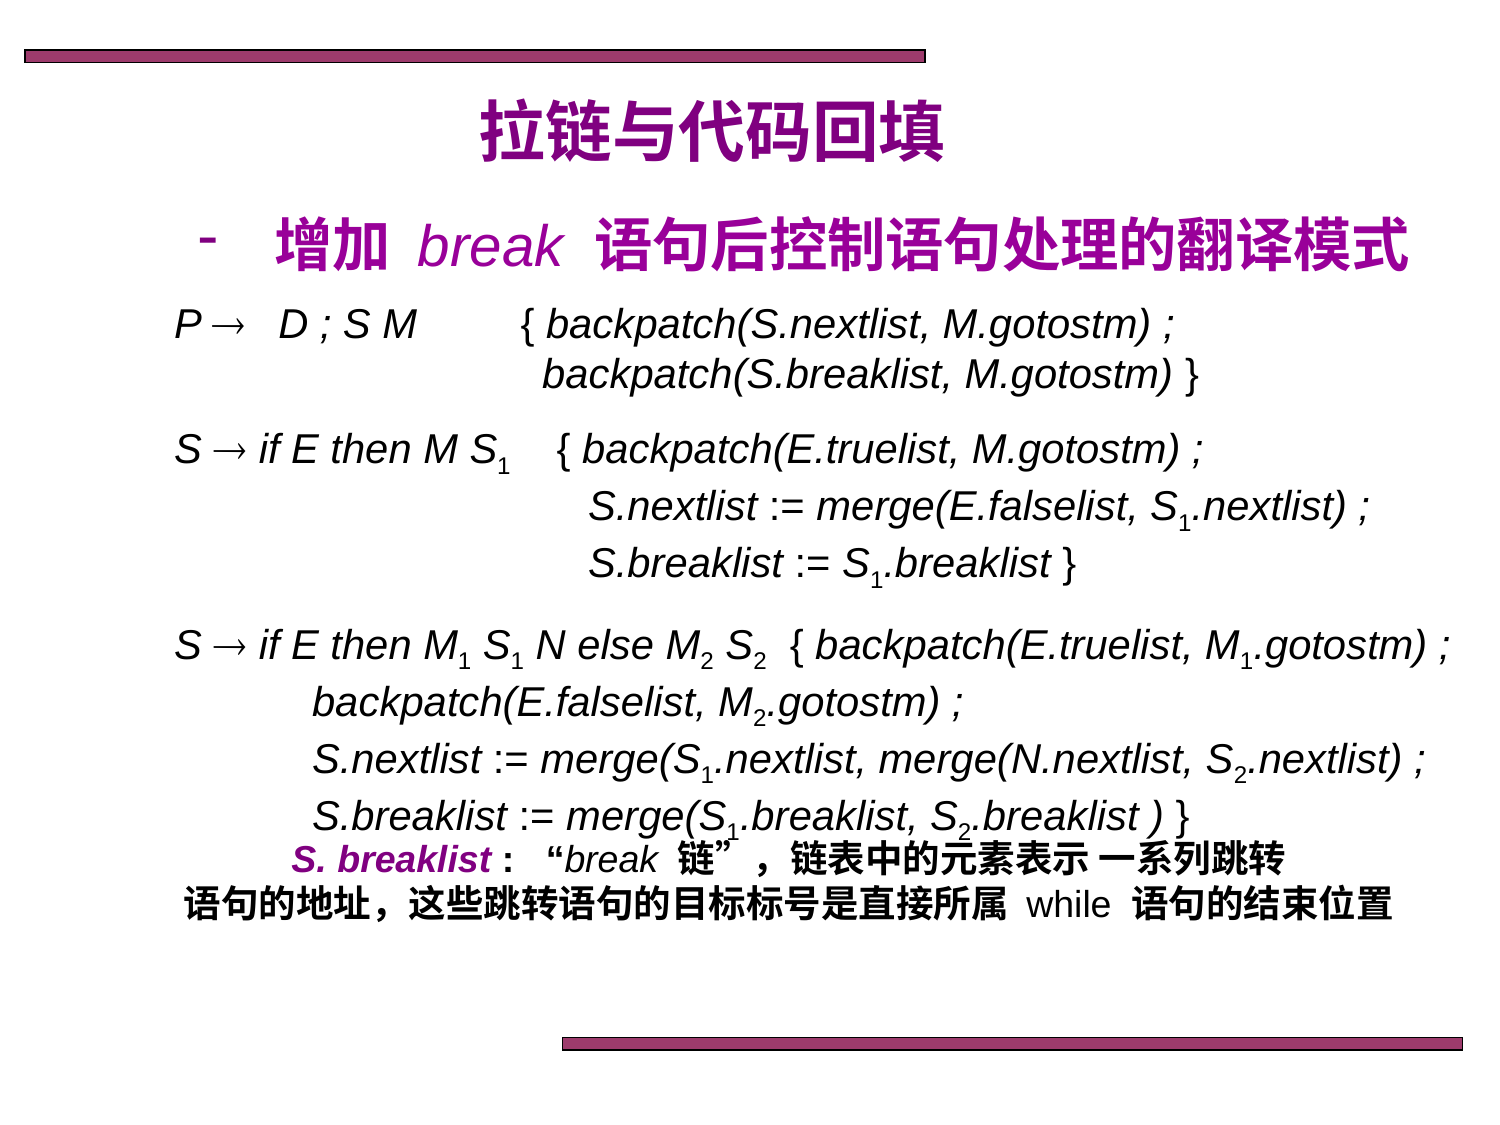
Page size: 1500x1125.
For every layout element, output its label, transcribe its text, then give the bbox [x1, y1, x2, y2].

text_box S. breaklist : “break 链”，链表中的元素表示 一系列跳转 语句的地址，这些跳转语句的目标标号是直接所属 while 语句的结束位置 [113, 827, 1465, 932]
text_box 拉链与代码回填 [84, 82, 1309, 177]
text_box P  D ; S M { backpatch(S.nextlist, M.gotostm) ; backpatch(S.breaklist, M.gotostm) } S  if E then M S1 { backpatch(E.truelist, M.gotostm) ; S.nextlist := merge(E.falselist, S1.nextlist) ; S.breaklist := S1.breaklist } S  if E then M1 S1 N else M2 S2 { backpatch(E.truelist, M1.gotostm) ; backpatch(E.falselist, M2.gotostm) ; S.nextlist := merge(S1.nextlist, merge(N.nextlist, S2.nextlist) ; S.breaklist := merge(S1.breaklist, S2.breaklist ) } [159, 289, 1500, 853]
text_box 增加 break 语句后控制语句处理的翻译模式 [137, 201, 1471, 286]
